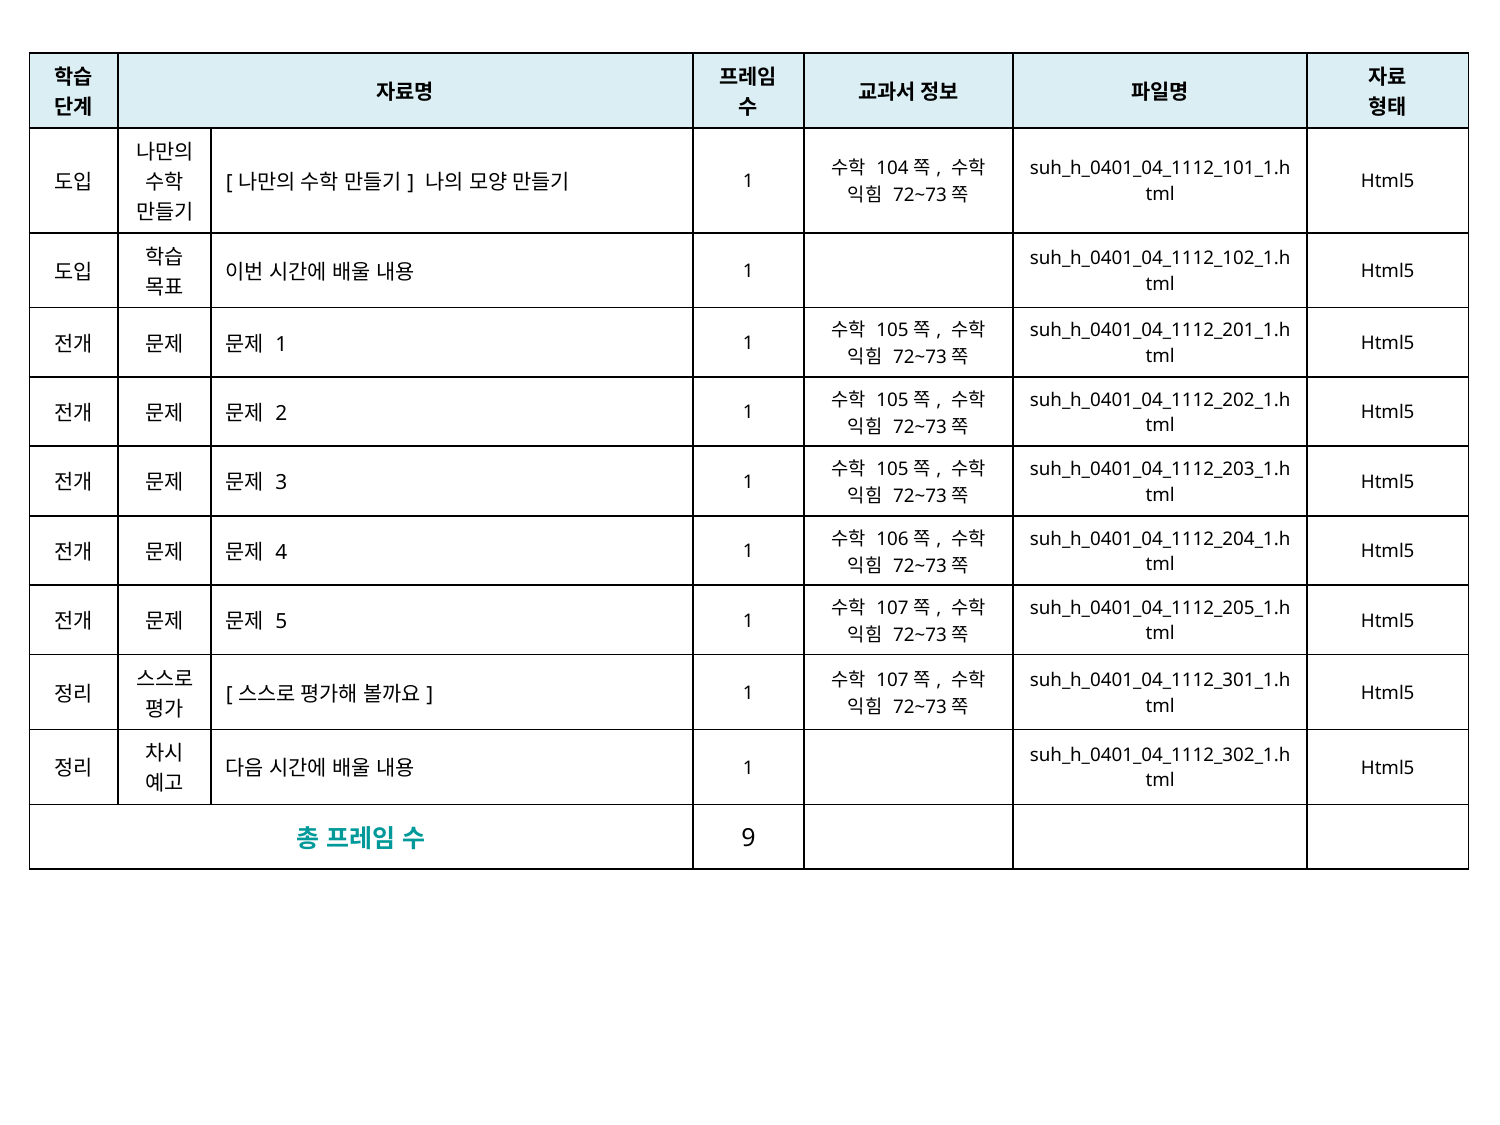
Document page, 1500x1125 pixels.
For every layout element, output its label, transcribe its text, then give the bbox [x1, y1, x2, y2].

table_cell 1 [694, 129, 803, 232]
table_cell [1308, 805, 1468, 868]
table_cell 1 [694, 517, 803, 584]
table_cell 정리 [30, 730, 117, 804]
table_cell 문제 [119, 517, 210, 584]
table_cell [1014, 805, 1306, 868]
table_cell [805, 730, 1012, 804]
table_cell 도입 [30, 129, 117, 232]
table_cell 전개 [30, 447, 117, 515]
table_cell 스스로 평가 [119, 655, 210, 729]
table_cell suh_h_0401_04_1112_101_1.html [1014, 129, 1306, 232]
table_cell 정리 [30, 655, 117, 729]
table_cell 수학 107쪽, 수학 익힘 72~73쪽 [805, 586, 1012, 654]
table_header 파일명 [1014, 54, 1306, 127]
table_cell 1 [694, 308, 803, 376]
table_cell 문제 4 [212, 517, 692, 584]
table_cell 전개 [30, 586, 117, 654]
table_cell 수학 107쪽, 수학 익힘 72~73쪽 [805, 655, 1012, 729]
table_cell [805, 234, 1012, 307]
table_header 자료명 [119, 54, 692, 127]
table_cell 나만의 수학 만들기 [119, 129, 210, 232]
table_cell 문제 2 [212, 378, 692, 445]
table_cell Html5 [1308, 517, 1468, 584]
table_cell suh_h_0401_04_1112_302_1.html [1014, 730, 1306, 804]
table_cell Html5 [1308, 655, 1468, 729]
table_cell Html5 [1308, 586, 1468, 654]
table_header 교과서 정보 [805, 54, 1012, 127]
table_cell 문제 1 [212, 308, 692, 376]
table_cell Html5 [1308, 308, 1468, 376]
table_cell suh_h_0401_04_1112_203_1.html [1014, 447, 1306, 515]
table_header 학습 단계 [30, 54, 117, 127]
table_cell 수학 106쪽, 수학 익힘 72~73쪽 [805, 517, 1012, 584]
table_cell 전개 [30, 308, 117, 376]
table_cell 1 [694, 378, 803, 445]
table_cell 총 프레임 수 [30, 805, 692, 868]
table_cell [805, 805, 1012, 868]
table_cell 문제 5 [212, 586, 692, 654]
table_cell Html5 [1308, 447, 1468, 515]
table_cell suh_h_0401_04_1112_301_1.html [1014, 655, 1306, 729]
table_cell Html5 [1308, 234, 1468, 307]
table_cell Html5 [1308, 129, 1468, 232]
table_cell 수학 104쪽, 수학 익힘 72~73쪽 [805, 129, 1012, 232]
table_cell 차시 예고 [119, 730, 210, 804]
table_cell suh_h_0401_04_1112_201_1.html [1014, 308, 1306, 376]
table_cell 1 [694, 447, 803, 515]
table_cell [나만의 수학 만들기] 나의 모양 만들기 [212, 129, 692, 232]
table_cell suh_h_0401_04_1112_102_1.html [1014, 234, 1306, 307]
table_header 자료 형태 [1308, 54, 1468, 127]
table_cell Html5 [1308, 730, 1468, 804]
table_cell [스스로 평가해 볼까요] [212, 655, 692, 729]
table_cell 다음 시간에 배울 내용 [212, 730, 692, 804]
table_cell 문제 [119, 378, 210, 445]
table_cell 수학 105쪽, 수학 익힘 72~73쪽 [805, 378, 1012, 445]
table_cell suh_h_0401_04_1112_202_1.html [1014, 378, 1306, 445]
table_cell 전개 [30, 517, 117, 584]
table_cell suh_h_0401_04_1112_204_1.html [1014, 517, 1306, 584]
table_cell 1 [694, 655, 803, 729]
table_cell 수학 105쪽, 수학 익힘 72~73쪽 [805, 308, 1012, 376]
table_cell 9 [694, 805, 803, 868]
table_cell 문제 [119, 586, 210, 654]
table_cell 1 [694, 586, 803, 654]
table_cell 문제 [119, 308, 210, 376]
table_header 프레임 수 [694, 54, 803, 127]
table_cell 이번 시간에 배울 내용 [212, 234, 692, 307]
table_cell 전개 [30, 378, 117, 445]
table_cell 문제 [119, 447, 210, 515]
table_cell 도입 [30, 234, 117, 307]
table_cell 문제 3 [212, 447, 692, 515]
table_cell 학습 목표 [119, 234, 210, 307]
table_cell 수학 105쪽, 수학 익힘 72~73쪽 [805, 447, 1012, 515]
table_cell 1 [694, 234, 803, 307]
table_cell suh_h_0401_04_1112_205_1.html [1014, 586, 1306, 654]
table_cell Html5 [1308, 378, 1468, 445]
table_cell 1 [694, 730, 803, 804]
